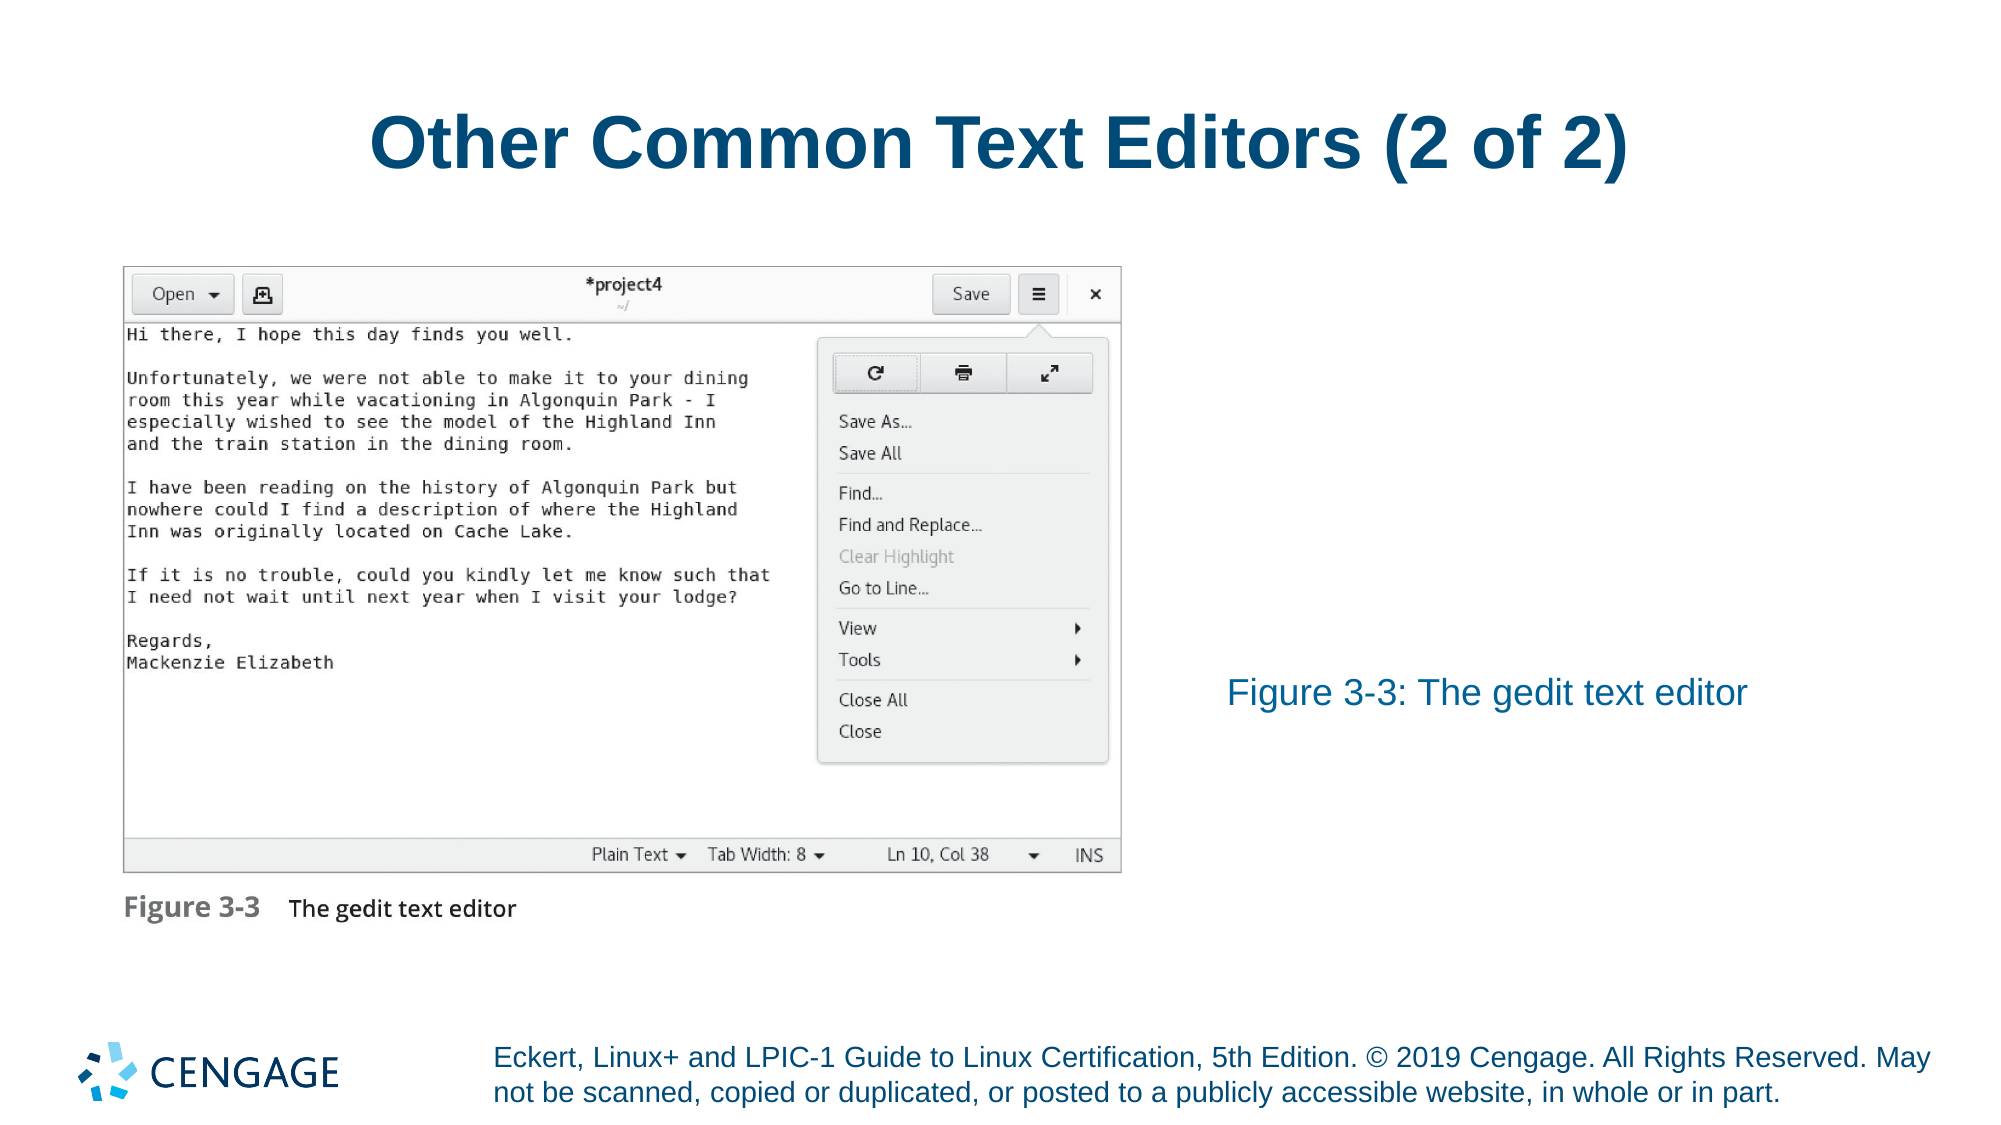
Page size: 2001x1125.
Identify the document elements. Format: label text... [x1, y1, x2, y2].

list Figure 3-3: The gedit text editor [1226, 667, 1880, 965]
picture [78, 1042, 338, 1101]
title Other Common Text Editors (2 of 2) [137, 103, 1863, 274]
picture [120, 265, 1124, 926]
